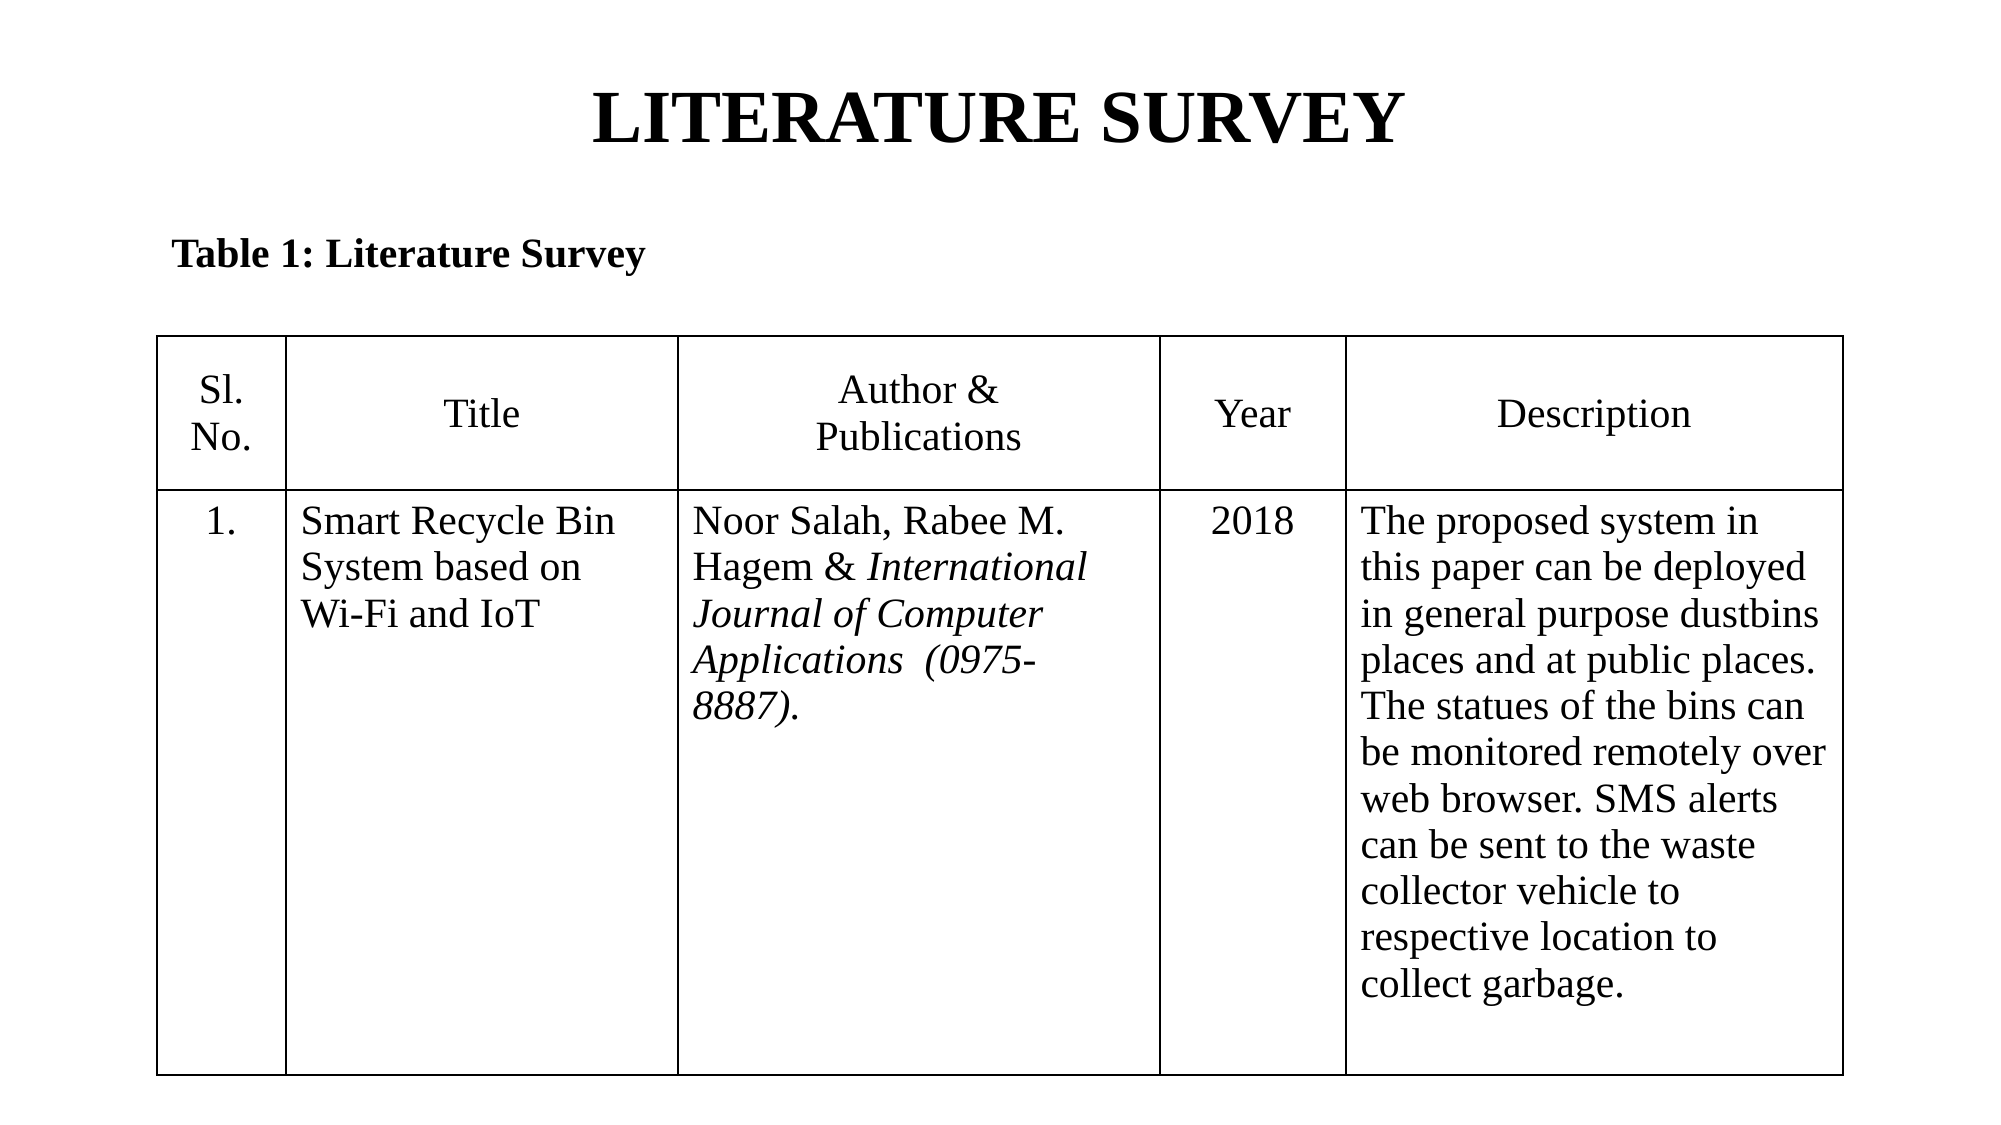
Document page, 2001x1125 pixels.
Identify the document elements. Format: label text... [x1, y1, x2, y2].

table_cell The proposed system in this paper can be deployed in general purpose dustbins places and at public places. The statues of the bins can be monitored remotely over web browser. SMS alerts can be sent to the waste collector vehicle to respective location to collect garbage. [1347, 491, 1842, 1074]
table_header Year [1161, 337, 1345, 489]
subtitle [156, 287, 1861, 1038]
table_header Sl. No. [158, 337, 285, 489]
table_cell Noor Salah, Rabee M. Hagem & International Journal of Computer Applications (0975-8887). [679, 491, 1159, 1074]
text_box Table 1: Literature Survey [156, 218, 771, 283]
table_cell 1. [158, 491, 285, 1074]
title LITERATURE SURVEY [249, 52, 1750, 166]
table_header Description [1347, 337, 1842, 489]
table_header Author & Publications [679, 337, 1159, 489]
table_cell 2018 [1161, 491, 1345, 1074]
table_header Title [287, 337, 677, 489]
table_cell Smart Recycle Bin System based on Wi-Fi and IoT [287, 491, 677, 1074]
